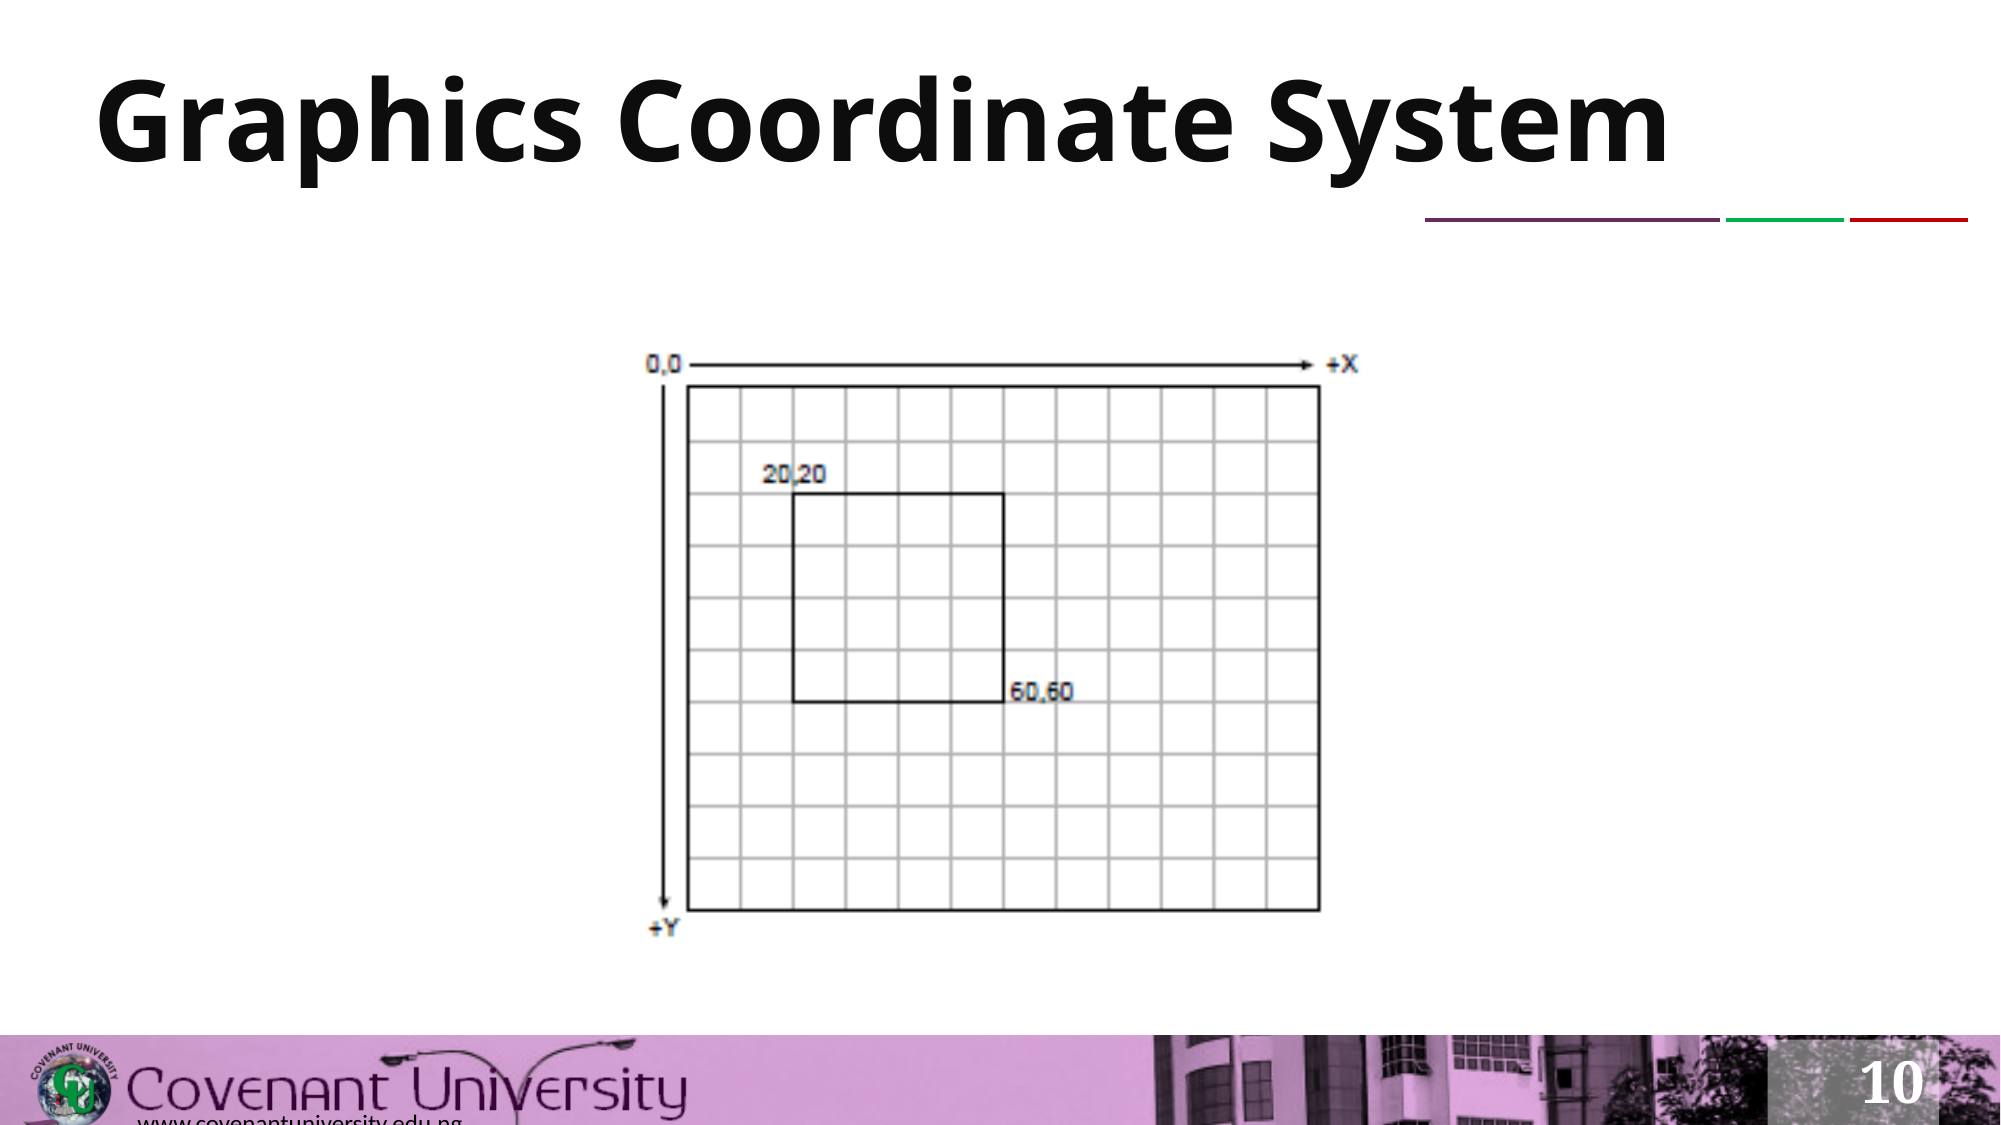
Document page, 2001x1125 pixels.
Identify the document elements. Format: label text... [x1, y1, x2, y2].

title Graphics Coordinate System [74, 20, 2000, 213]
picture [23, 1036, 1071, 1125]
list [604, 336, 1396, 962]
